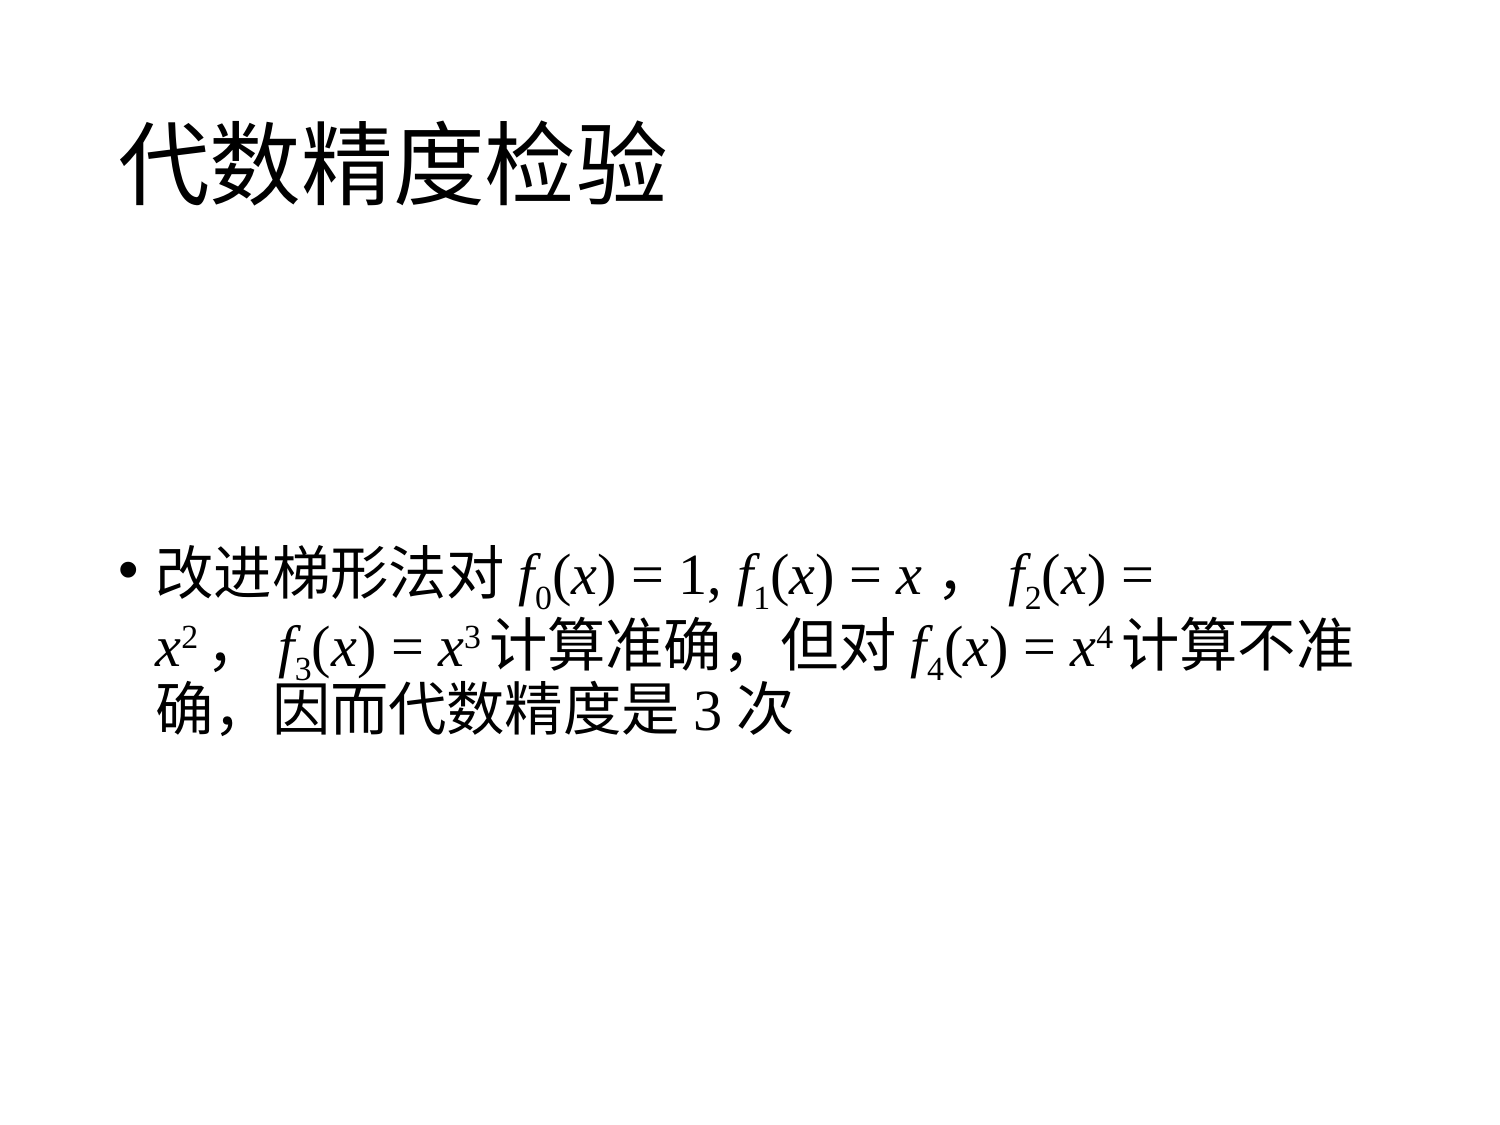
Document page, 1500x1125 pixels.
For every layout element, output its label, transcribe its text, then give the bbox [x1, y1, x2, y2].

title 代数精度检验 [103, 59, 1397, 278]
